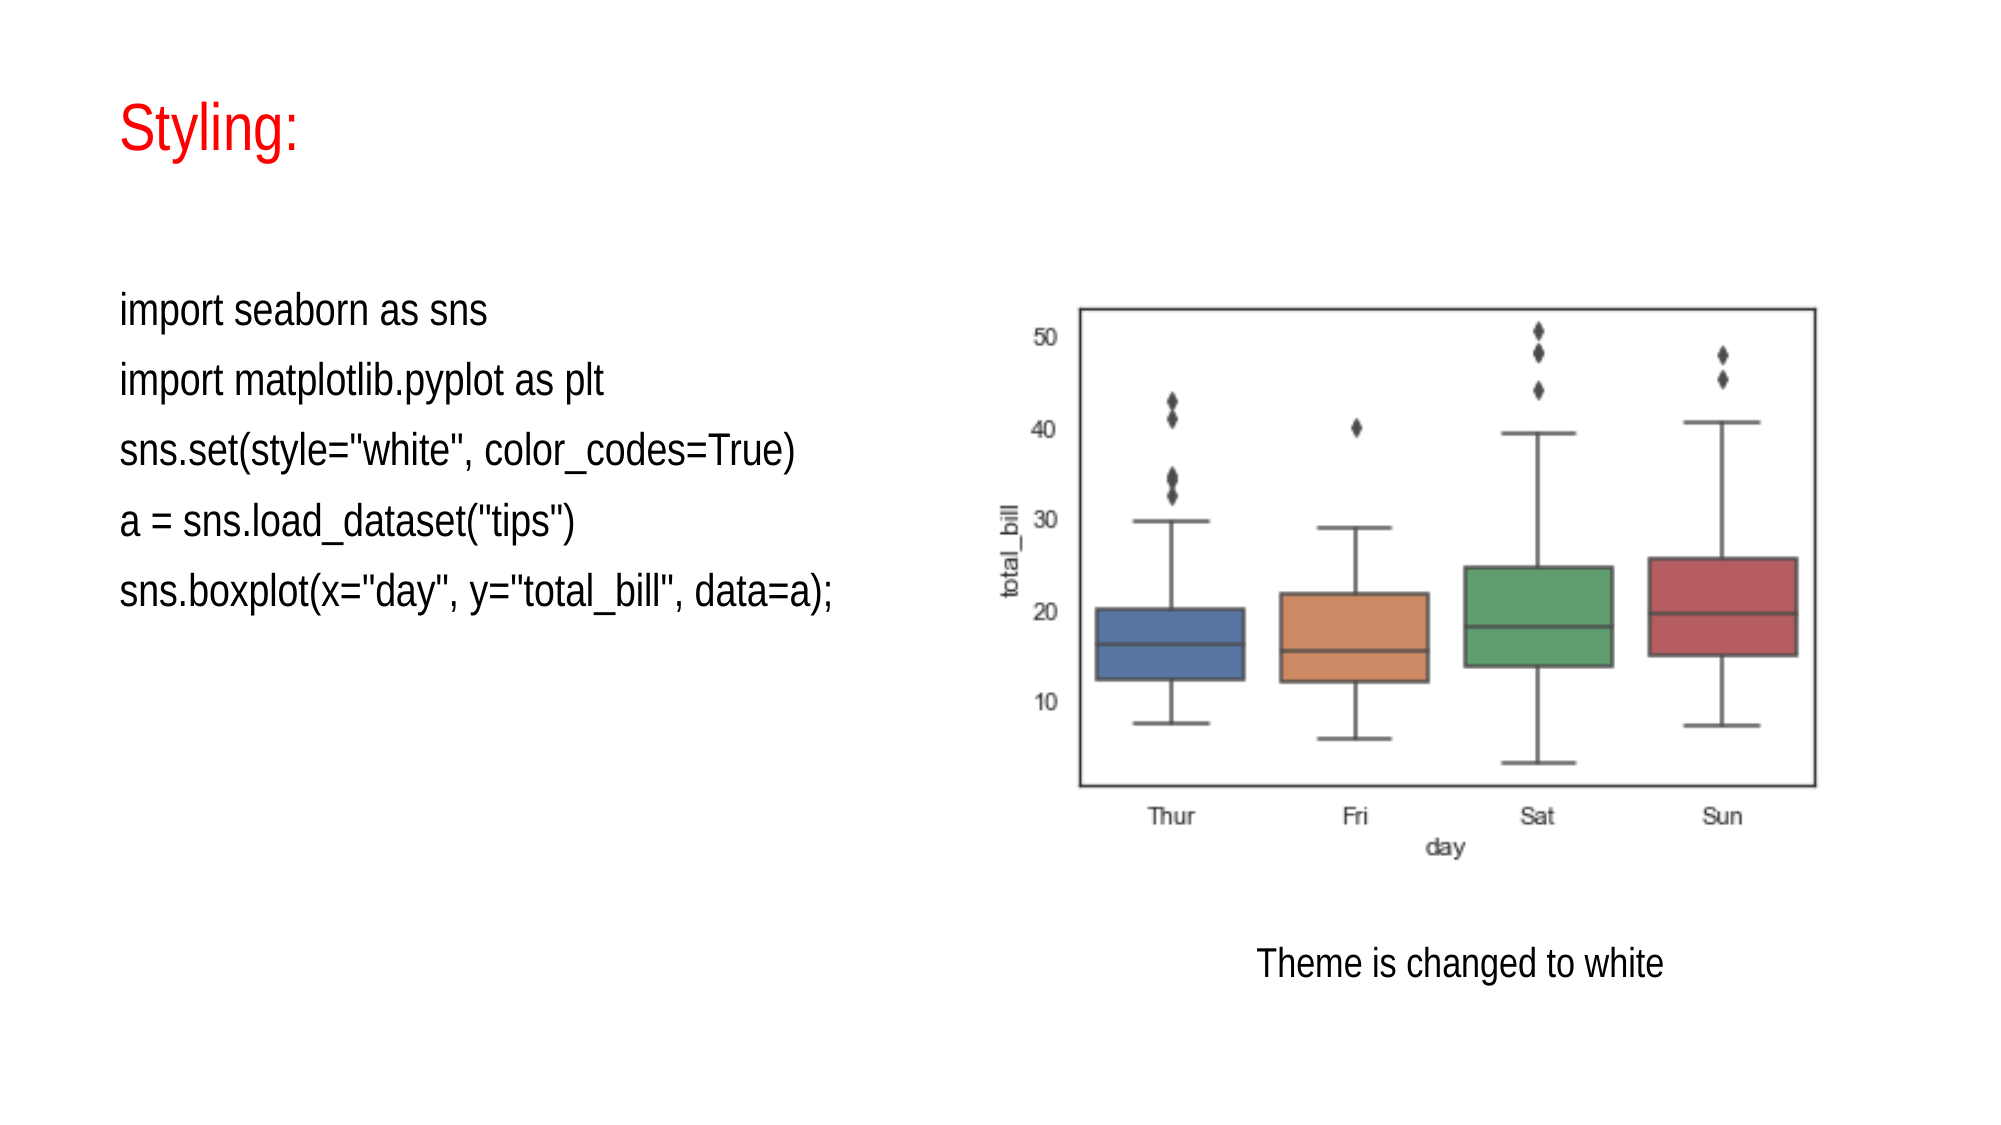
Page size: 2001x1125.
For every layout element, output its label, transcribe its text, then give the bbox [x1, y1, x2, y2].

text_box Theme is changed to white [1241, 928, 1680, 994]
text_box Styling: [104, 59, 1863, 198]
picture [963, 278, 1846, 902]
text_box import seaborn as sns import matplotlib.pyplot as plt sns.set(style="white", color_codes=True) a = sns.load_dataset("tips") sns.boxplot(x="day", y="total_bill", data=a); [104, 278, 1863, 1014]
